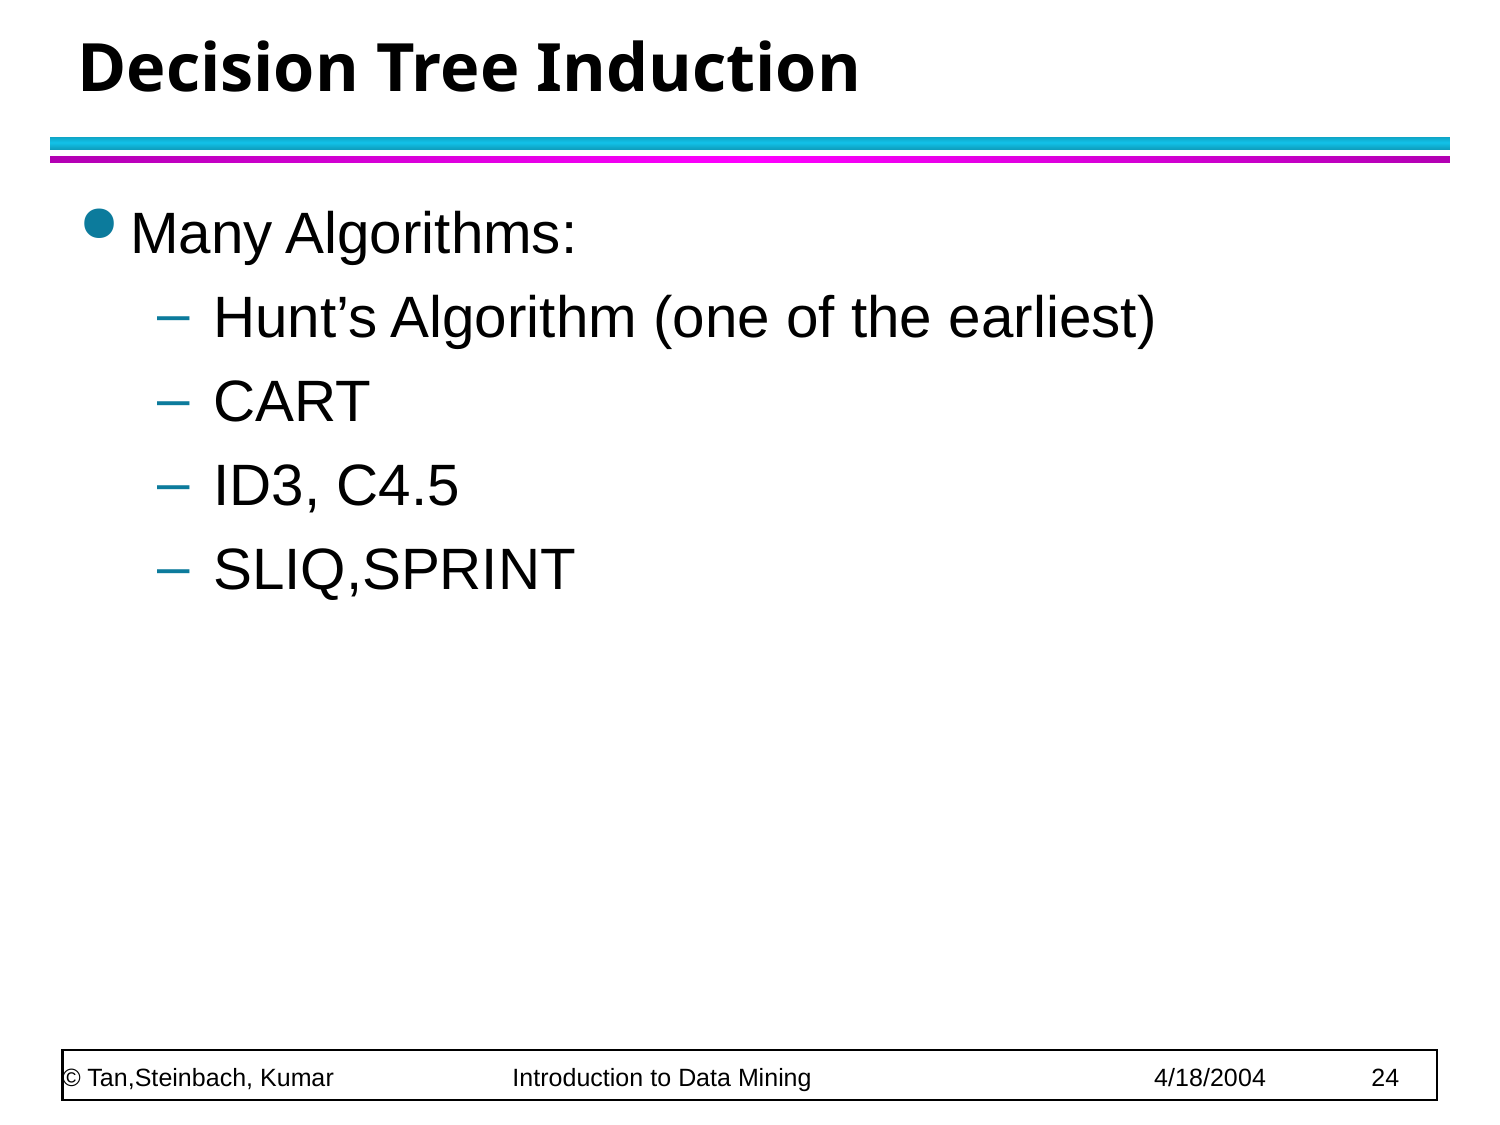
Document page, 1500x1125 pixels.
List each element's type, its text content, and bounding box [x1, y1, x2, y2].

title Decision Tree Induction [62, 24, 1421, 113]
list Many Algorithms: Hunt’s Algorithm (one of the earliest) CART ID3, C4.5 SLIQ,SPRINT [67, 187, 1432, 1038]
